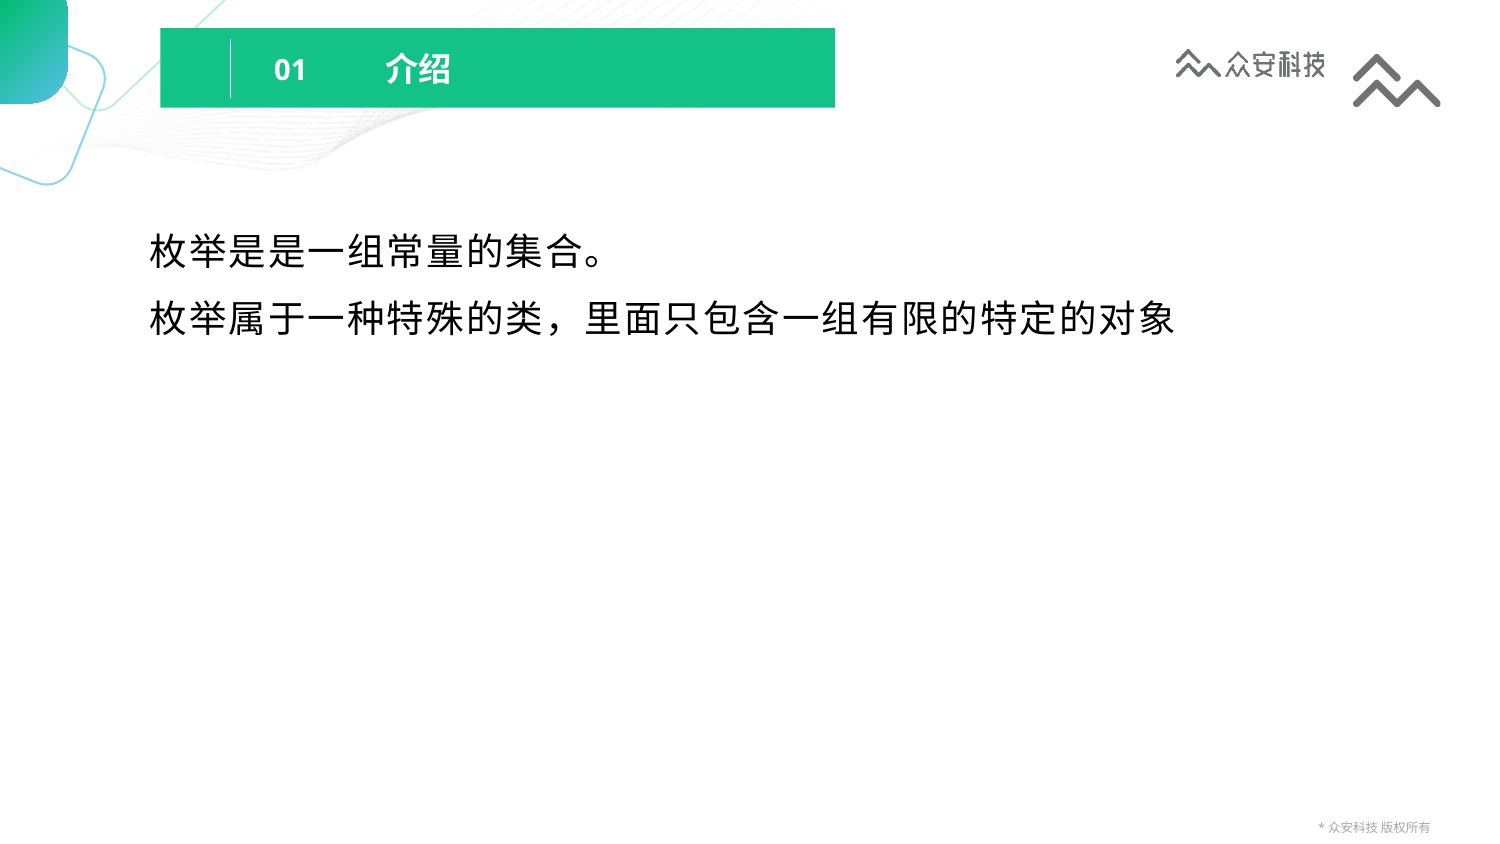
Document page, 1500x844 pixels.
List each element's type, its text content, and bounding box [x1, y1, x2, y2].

text_box *众安科技 版权所有 [1309, 812, 1479, 836]
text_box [160, 28, 836, 108]
picture [1176, 49, 1324, 77]
text_box 枚举是是一组常量的集合。 枚举属于一种特殊的类，里面只包含一组有限的特定的对象 [135, 197, 1422, 348]
